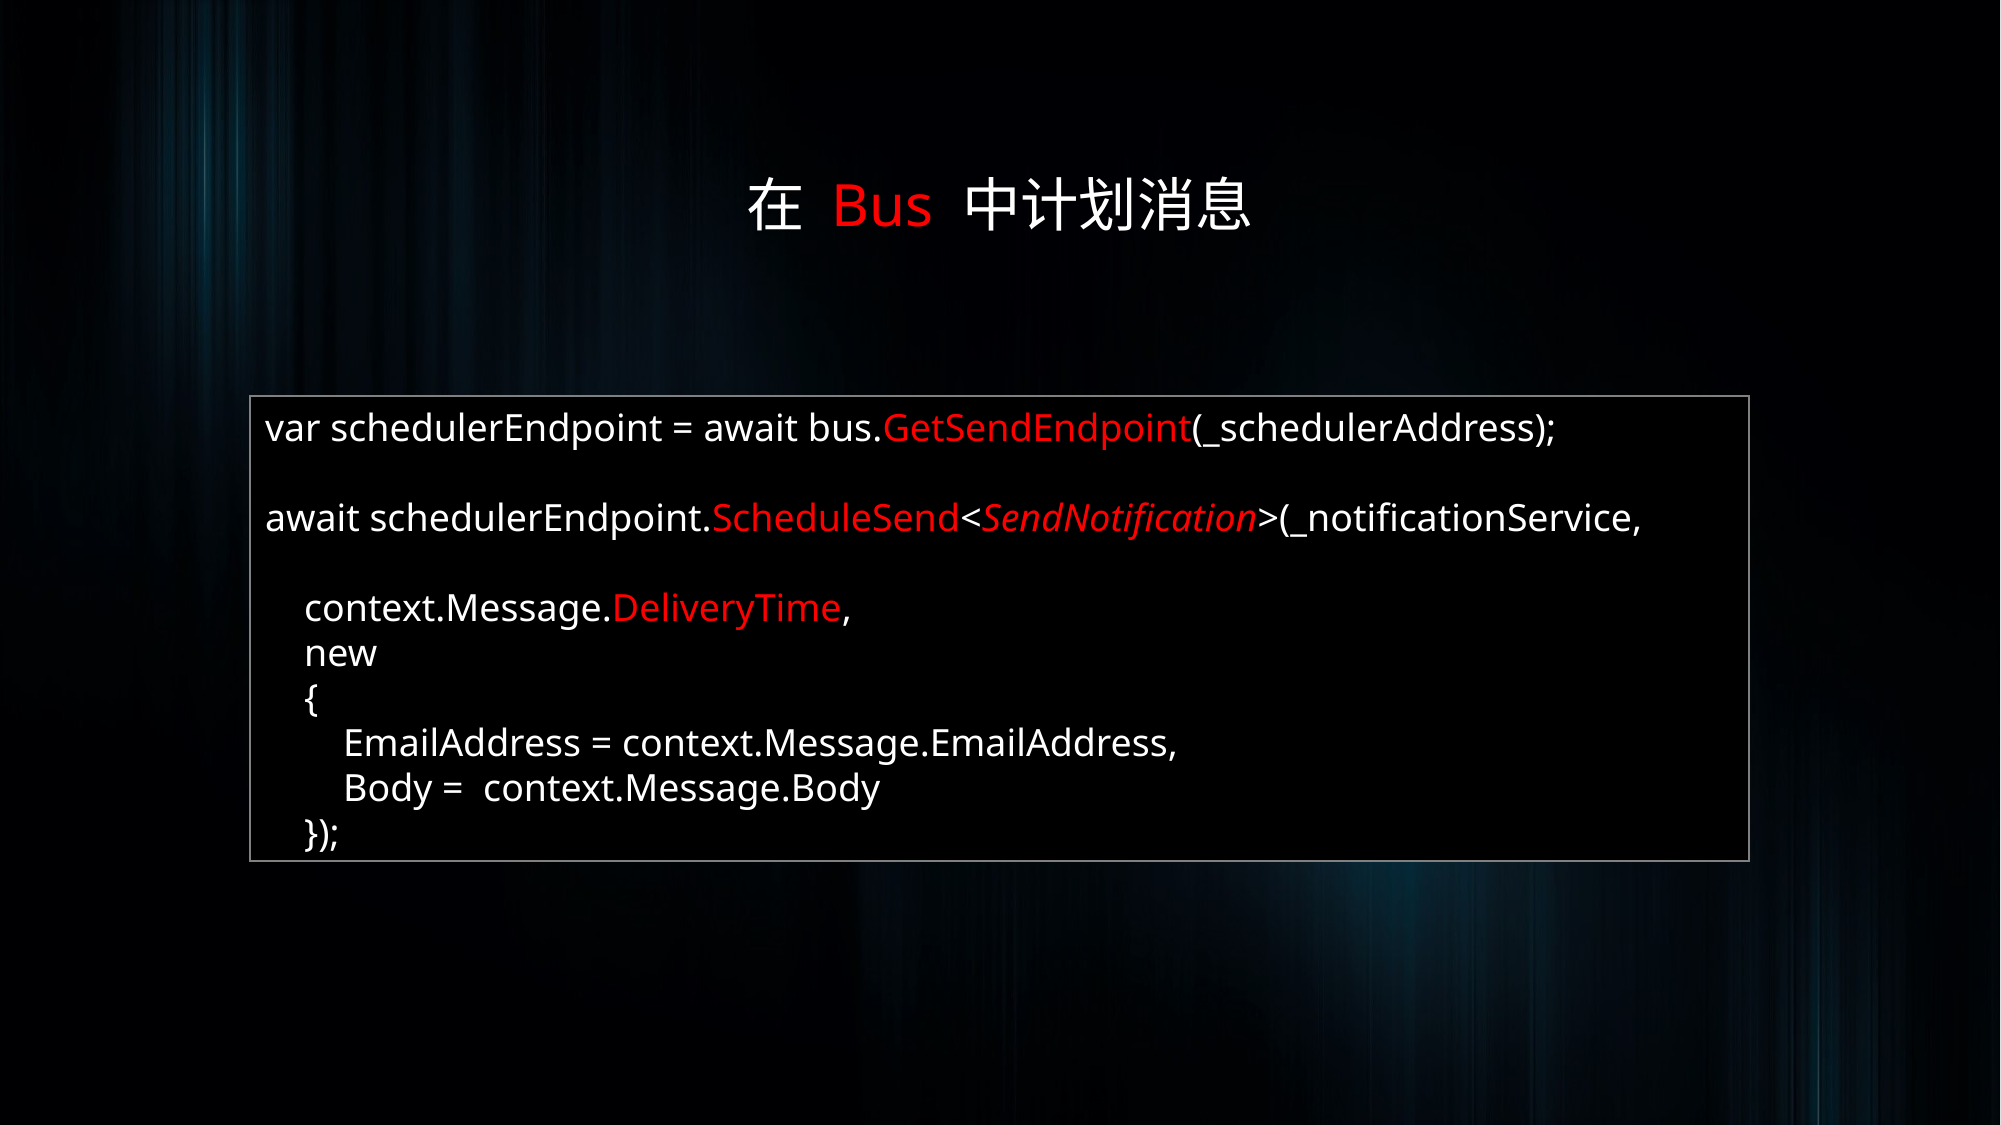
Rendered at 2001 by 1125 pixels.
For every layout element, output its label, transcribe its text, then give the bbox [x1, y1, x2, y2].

text_box var schedulerEndpoint = await bus.GetSendEndpoint(_schedulerAddress); await schedulerEndpoint.ScheduleSend<SendNotification>(_notificationService, context.Message.DeliveryTime, new { EmailAddress = context.Message.EmailAddress, Body = context.Message.Body }); [249, 395, 1751, 862]
picture [0, 0, 2001, 1125]
text_box 在 Bus 中计划消息 [273, 157, 1727, 249]
